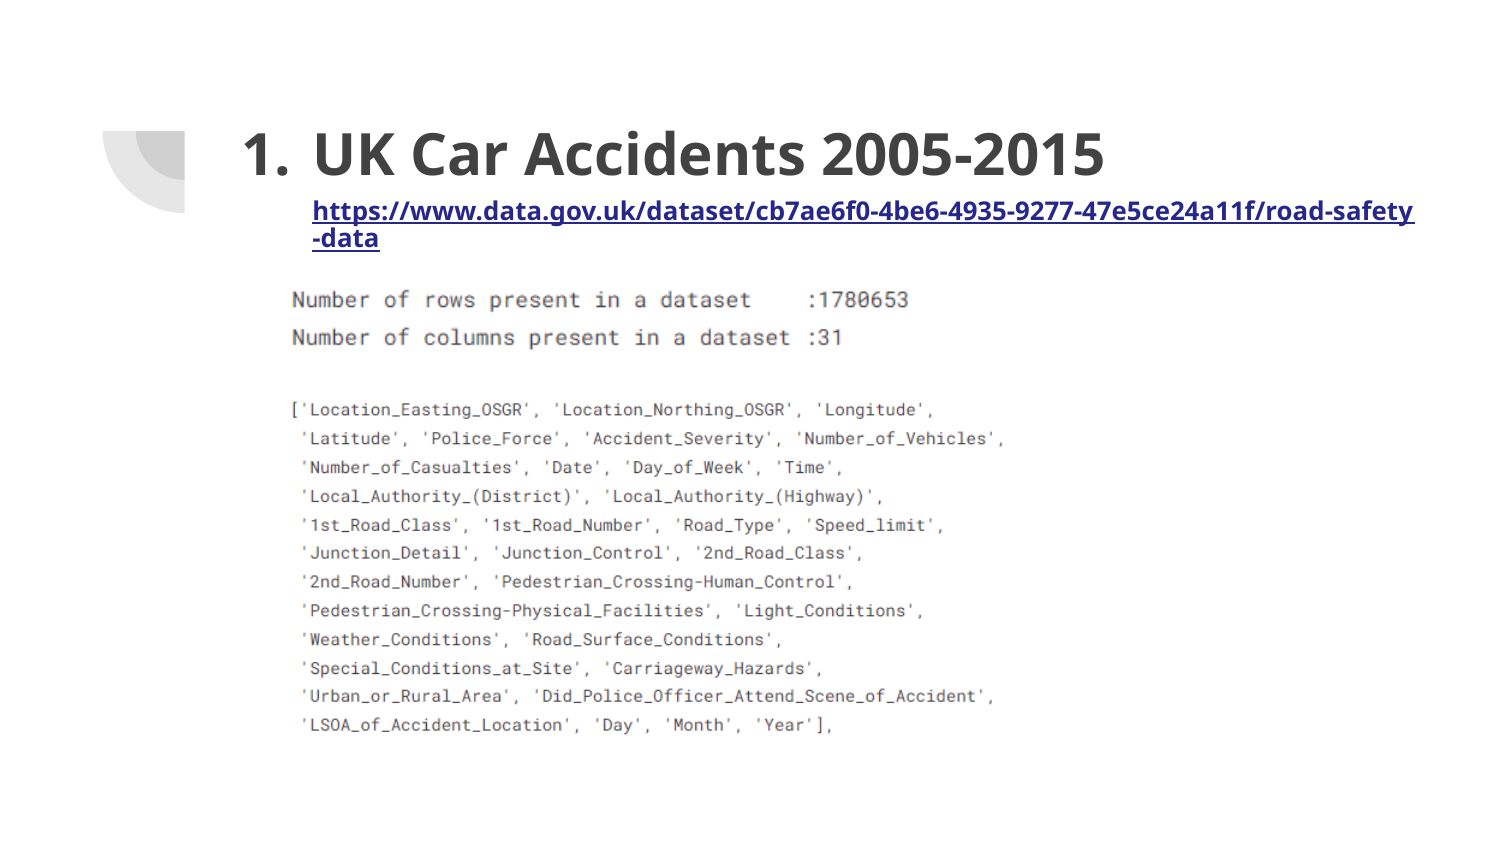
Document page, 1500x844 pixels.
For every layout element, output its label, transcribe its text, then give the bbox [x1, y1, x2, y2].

list [213, 326, 1368, 744]
picture [275, 261, 980, 364]
title UK Car Accidents 2005-2015 https://www.data.gov.uk/dataset/cb7ae6f0-4be6-4935-9277-47e5ce24a11f/road-safety-data [213, 98, 1432, 263]
picture [289, 395, 1010, 744]
